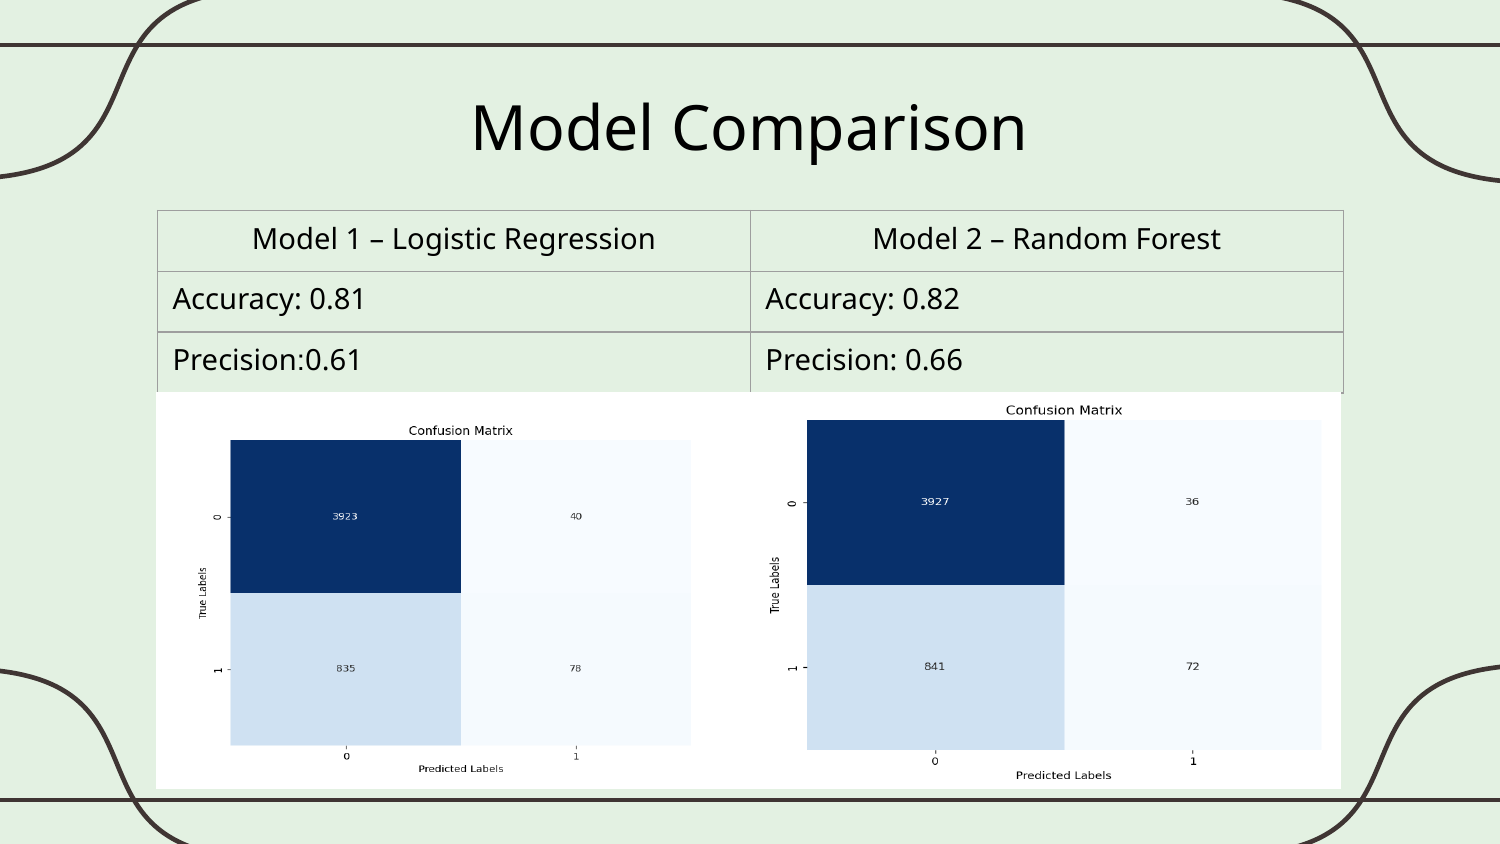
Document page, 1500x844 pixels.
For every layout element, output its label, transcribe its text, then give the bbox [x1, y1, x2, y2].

table_header Model 1 – Logistic Regression [158, 211, 750, 271]
table_header Model 2 – Random Forest [751, 211, 1343, 271]
picture [156, 392, 1341, 790]
table_cell Accuracy: 0.81 [158, 272, 750, 331]
table_cell Precision: 0.66 [751, 333, 1343, 392]
table_cell Precision:0.61 [158, 333, 750, 391]
table_cell Accuracy: 0.82 [751, 272, 1343, 331]
title Model Comparison [251, 72, 1249, 167]
